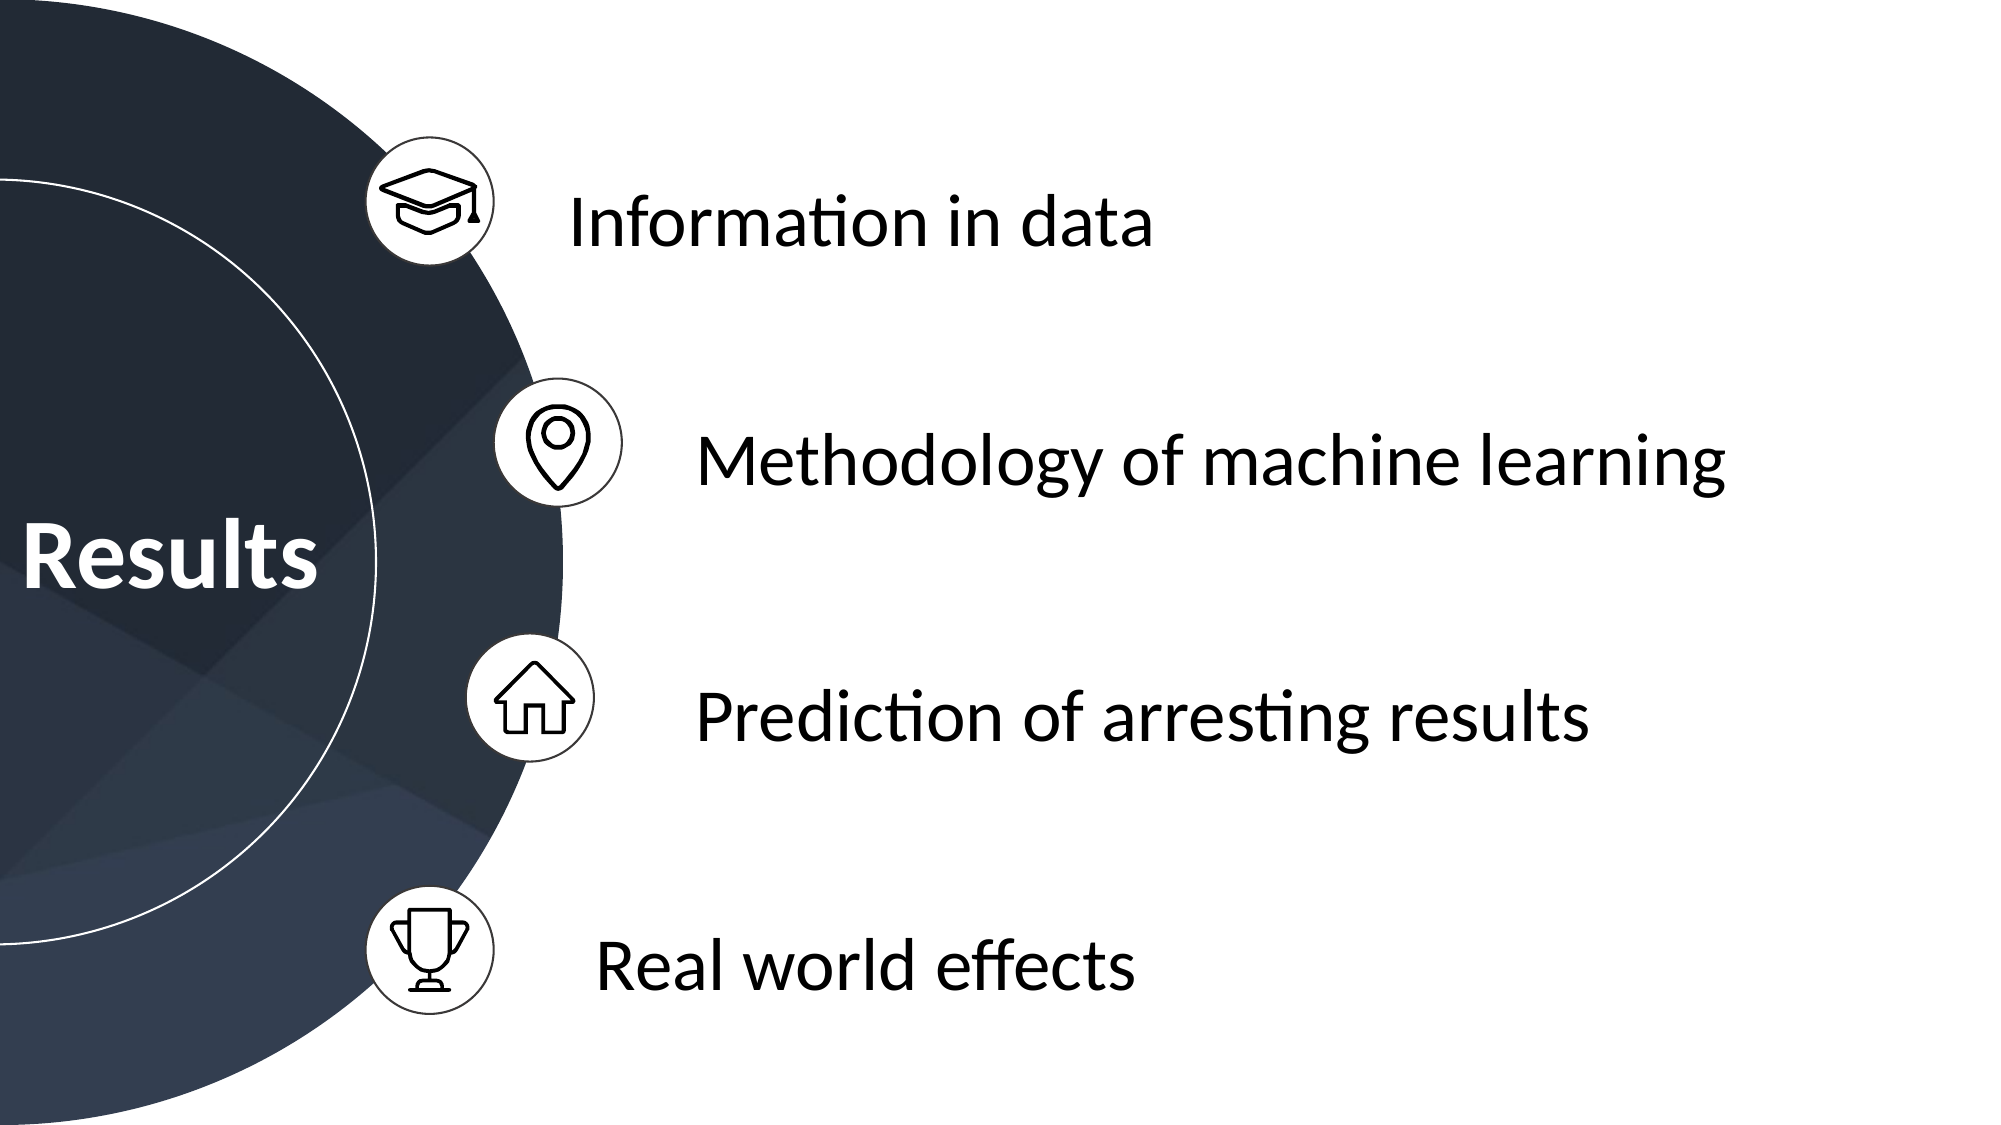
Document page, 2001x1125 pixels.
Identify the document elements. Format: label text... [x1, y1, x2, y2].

text_box Prediction of arresting results [683, 633, 1692, 737]
picture [0, 0, 564, 1125]
text_box Methodology of machine learning [683, 378, 1929, 482]
text_box Information in data [568, 138, 1566, 242]
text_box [365, 137, 494, 266]
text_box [465, 633, 595, 762]
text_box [493, 378, 623, 507]
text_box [365, 885, 494, 1015]
text_box Real world effects [584, 883, 1593, 987]
